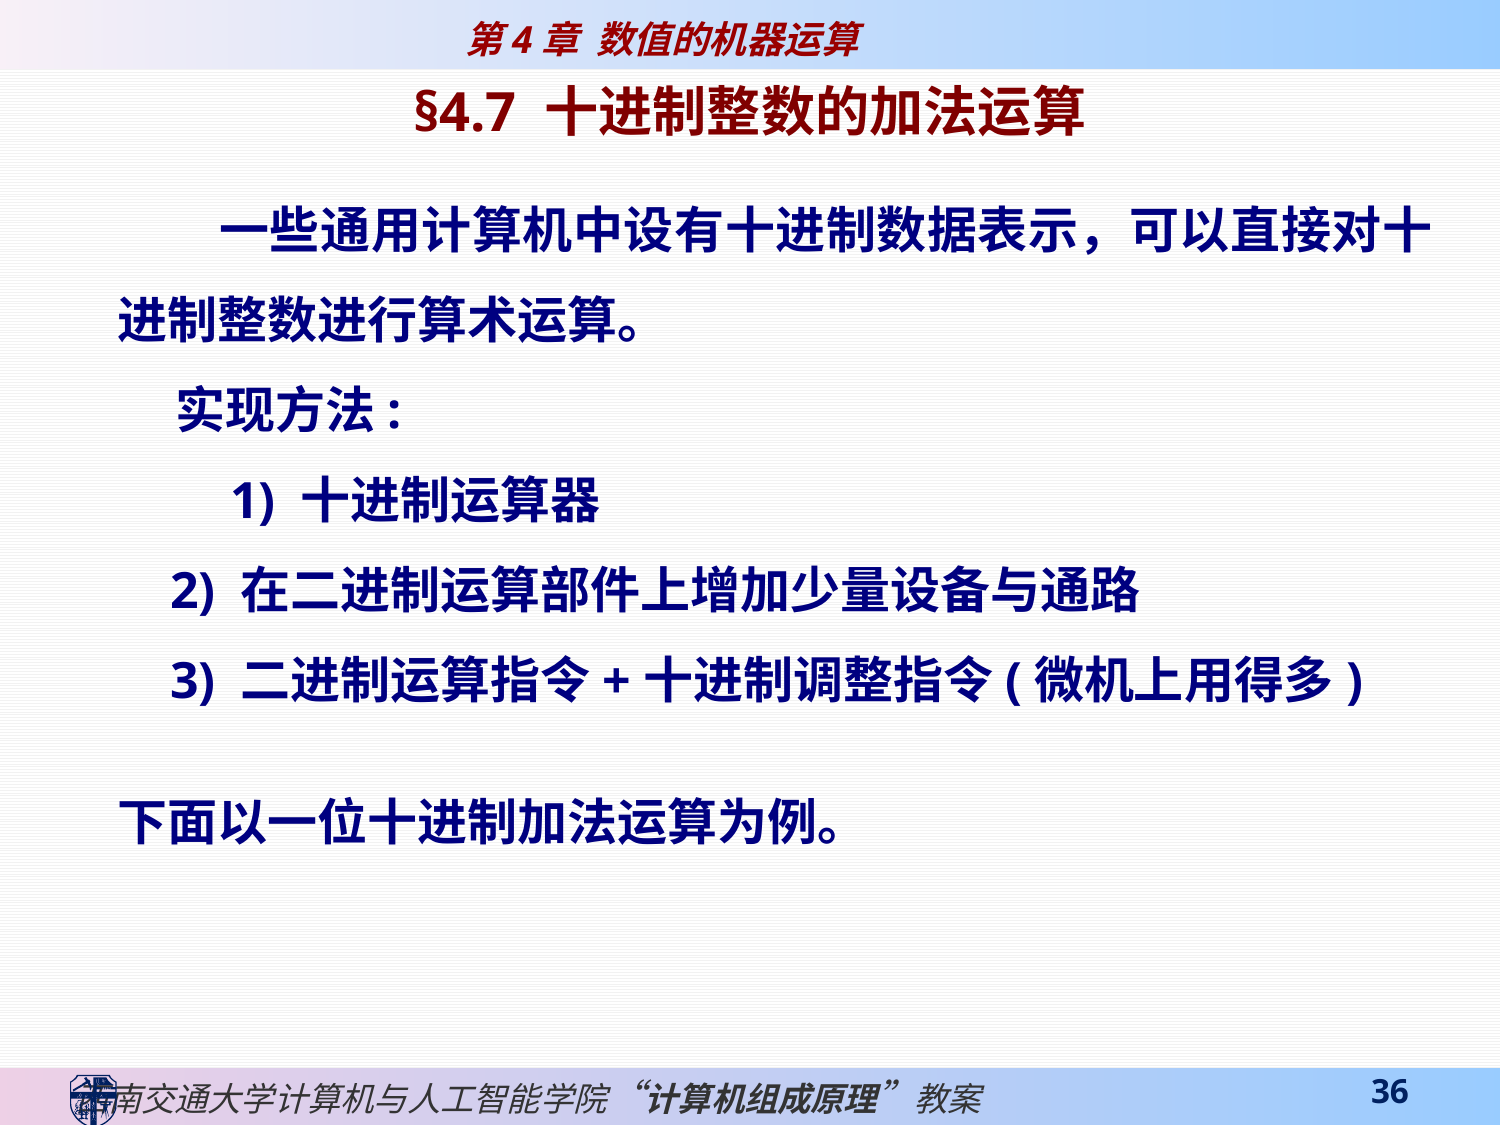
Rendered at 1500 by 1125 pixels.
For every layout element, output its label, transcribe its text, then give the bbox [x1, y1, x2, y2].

text_box 下面以一位十进制加法运算为例。 [102, 782, 1496, 858]
text_box 4.9.2 ALU举例 [1226, 0, 1230, 69]
text_box 一些通用计算机中设有十进制数据表示，可以直接对十进制整数进行算术运算。 实现方法: 1) 十进制运算器 2) 在二进制运算部件上增加少量设备与通路 3) 二进制运算指令+十进制调整指令(微机上用得多) [102, 160, 1447, 716]
text_box §4.7 十进制整数的加法运算 [0, 70, 1500, 143]
